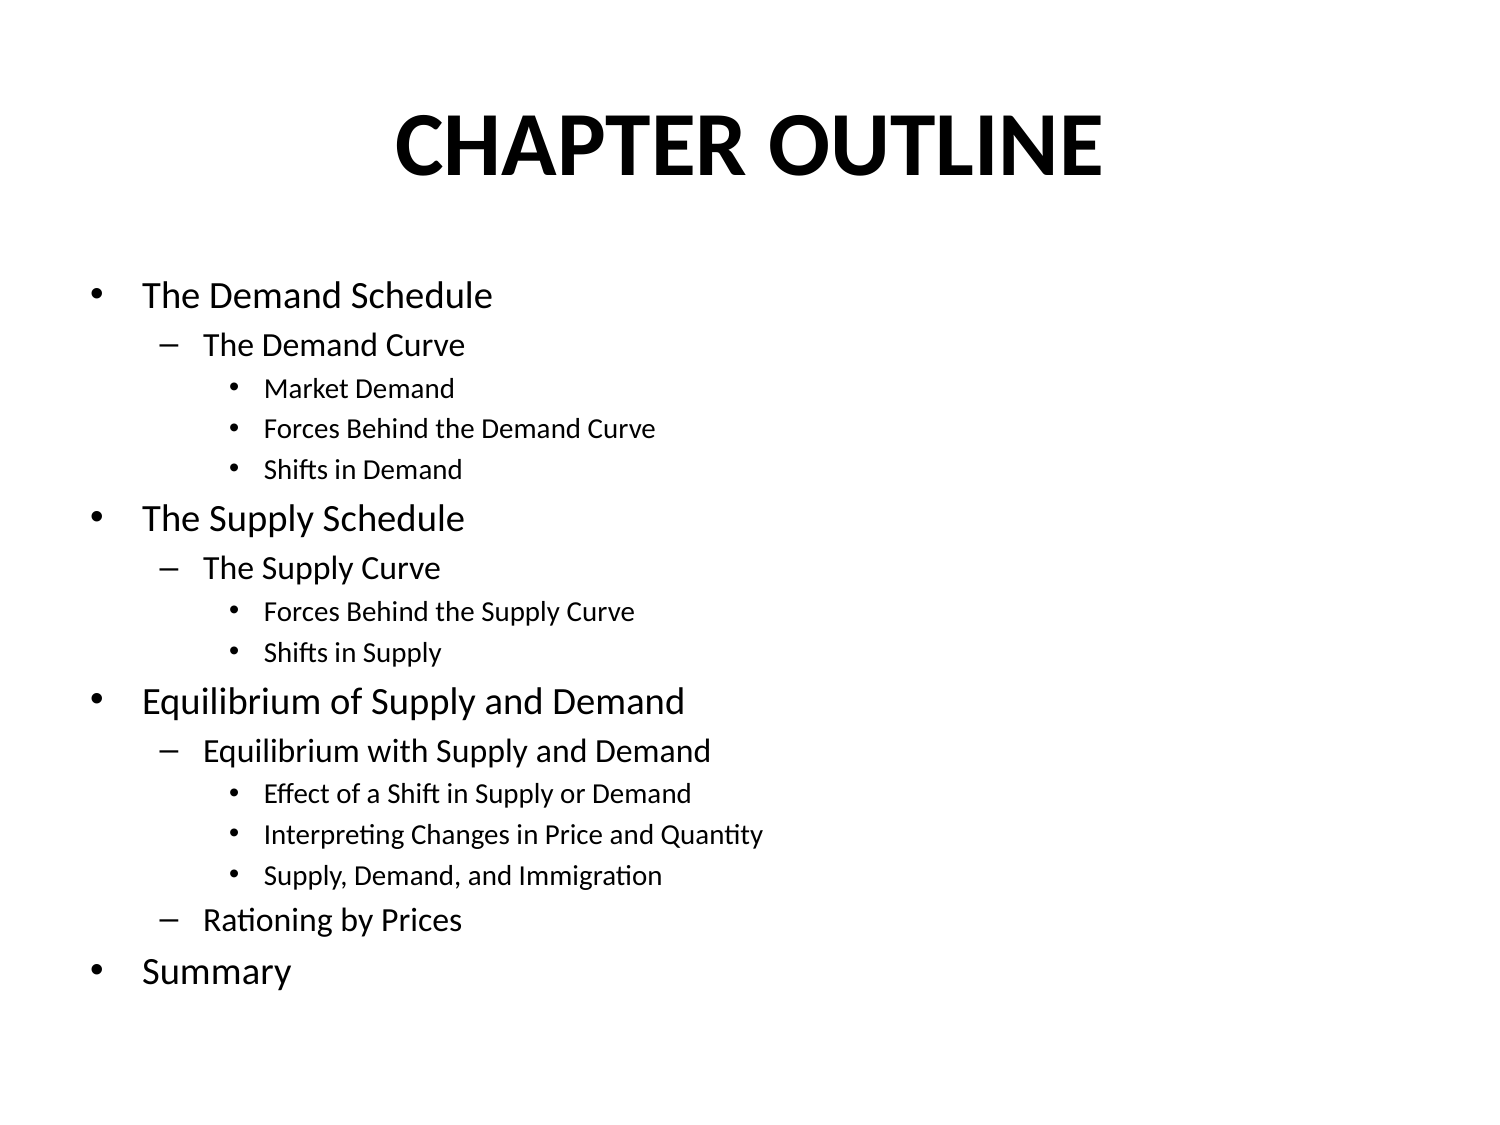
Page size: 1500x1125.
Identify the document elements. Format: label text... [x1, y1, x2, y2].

title CHAPTER OUTLINE [75, 45, 1425, 233]
list The Demand Schedule The Demand Curve Market Demand Forces Behind the Demand Curve Shifts in Demand The Supply Schedule The Supply Curve Forces Behind the Supply Curve Shifts in Supply Equilibrium of Supply and Demand Equilibrium with Supply and Demand Effect of a Shift in Supply or Demand Interpreting Changes in Price and Quantity Supply, Demand, and Immigration Rationing by Prices Summary [75, 262, 1425, 1005]
